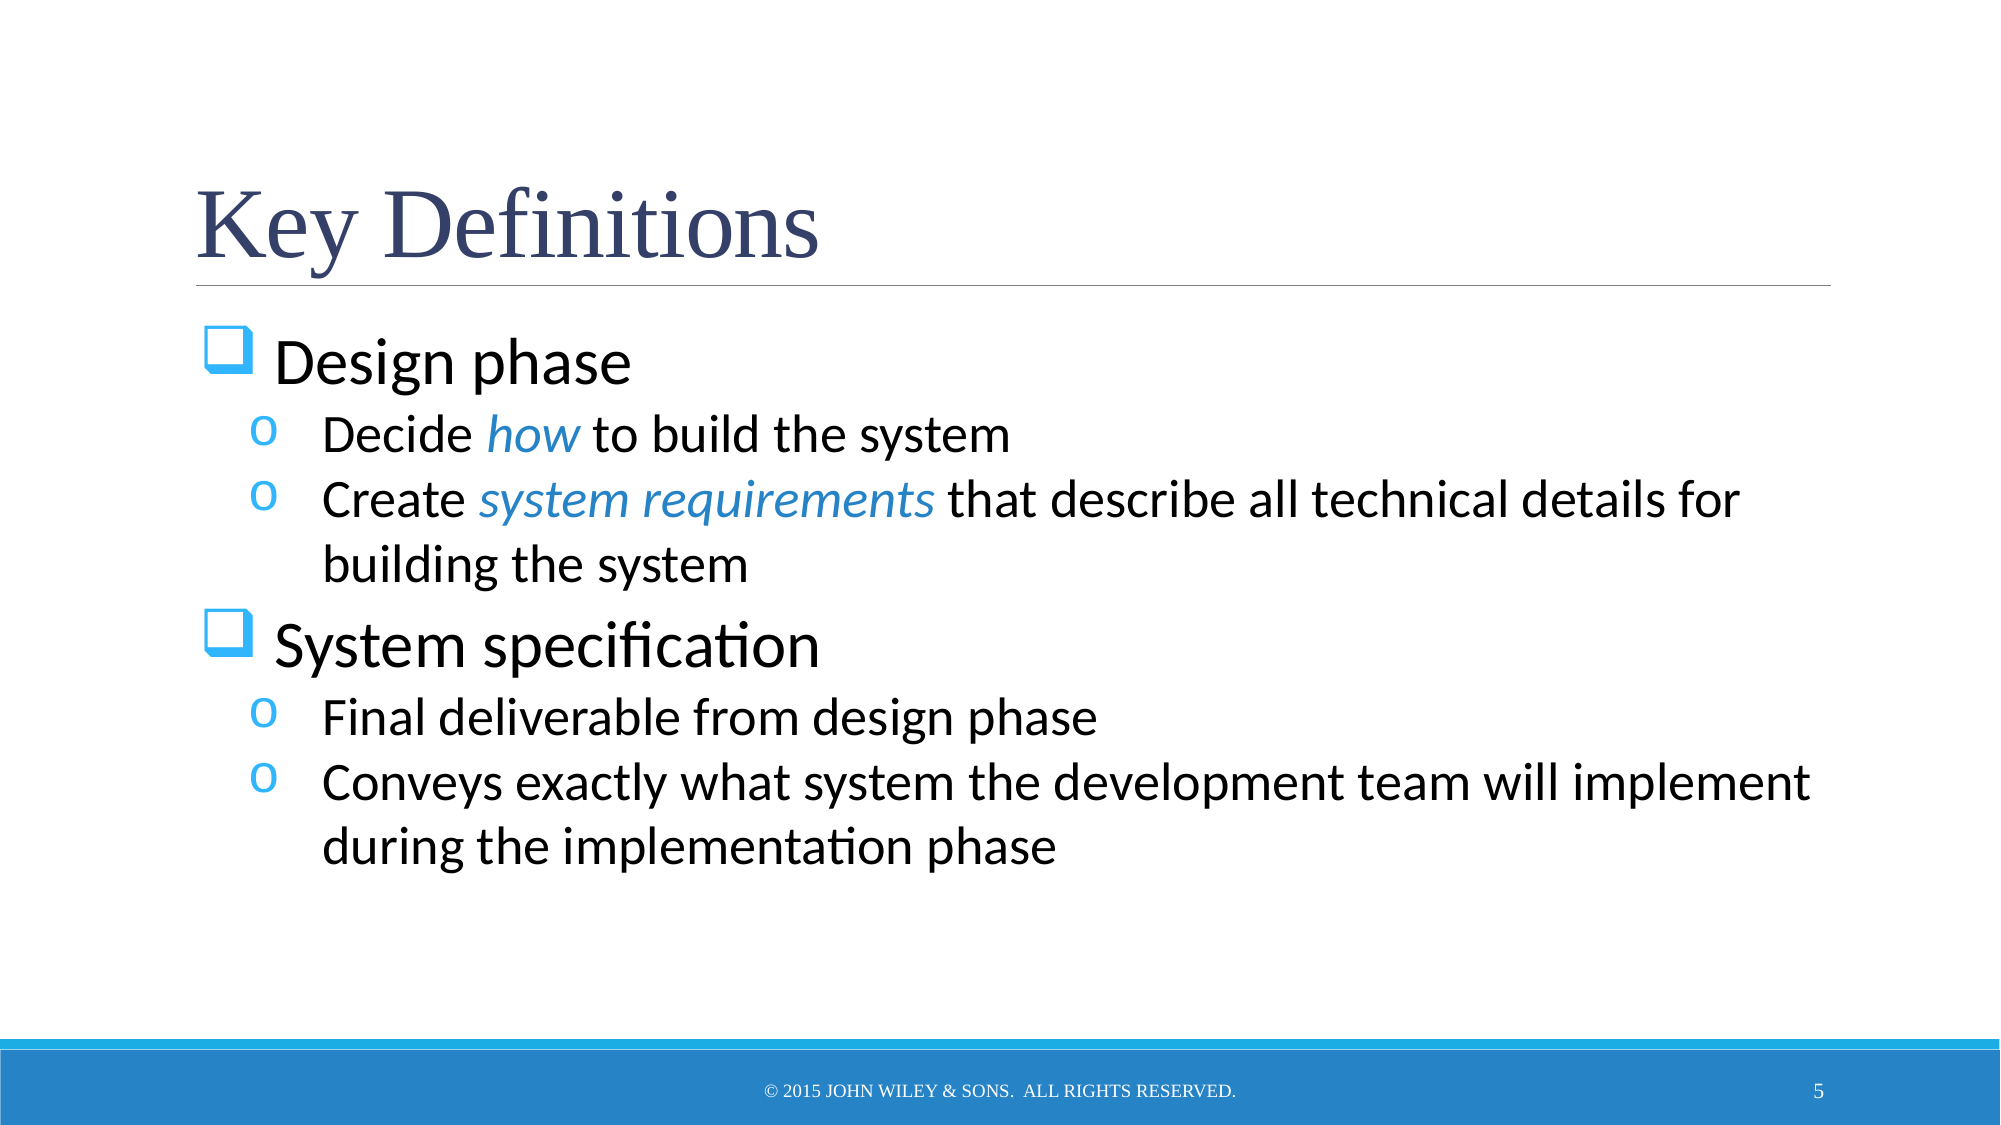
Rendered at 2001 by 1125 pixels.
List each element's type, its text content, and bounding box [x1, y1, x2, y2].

footer © 2015 John Wiley & Sons. All Rights Reserved. [604, 1059, 1396, 1120]
title Key Definitions [180, 47, 1830, 285]
slide_number 5 [1624, 1059, 1840, 1120]
list Design phase Decide how to build the system Create system requirements that describe all technical details for building the system System specification Final deliverable from design phase Conveys exactly what system the development team will implement during the implementation phase [180, 302, 1830, 963]
